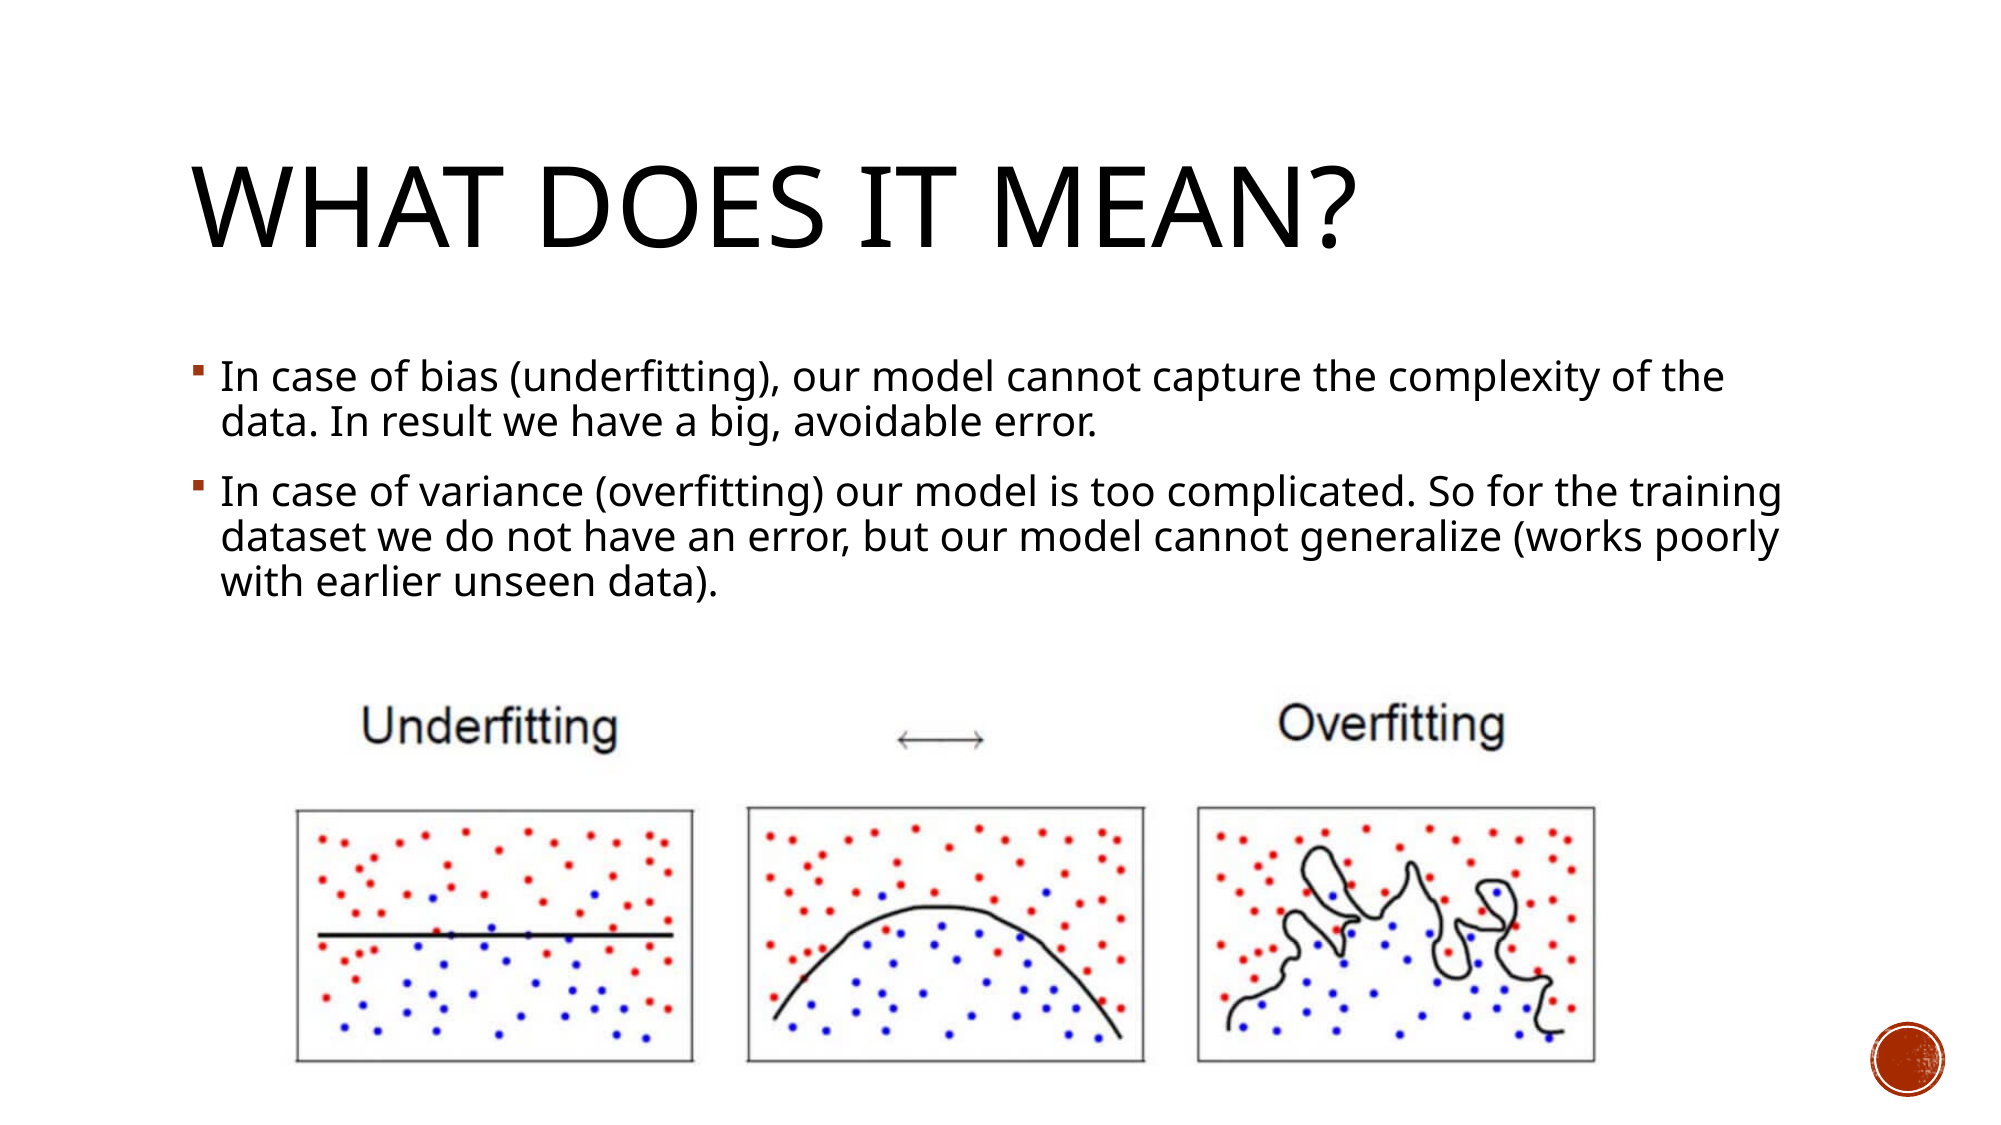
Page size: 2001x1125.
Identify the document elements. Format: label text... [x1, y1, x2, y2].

picture [280, 645, 1612, 1080]
list In case of bias (underfitting), our model cannot capture the complexity of the data. In result we have a big, avoidable error. In case of variance (overfitting) our model is too complicated. So for the training dataset we do not have an error, but our model cannot generalize (works poorly with earlier unseen data). [175, 348, 1826, 1013]
title What does it mean? [175, 79, 1826, 344]
